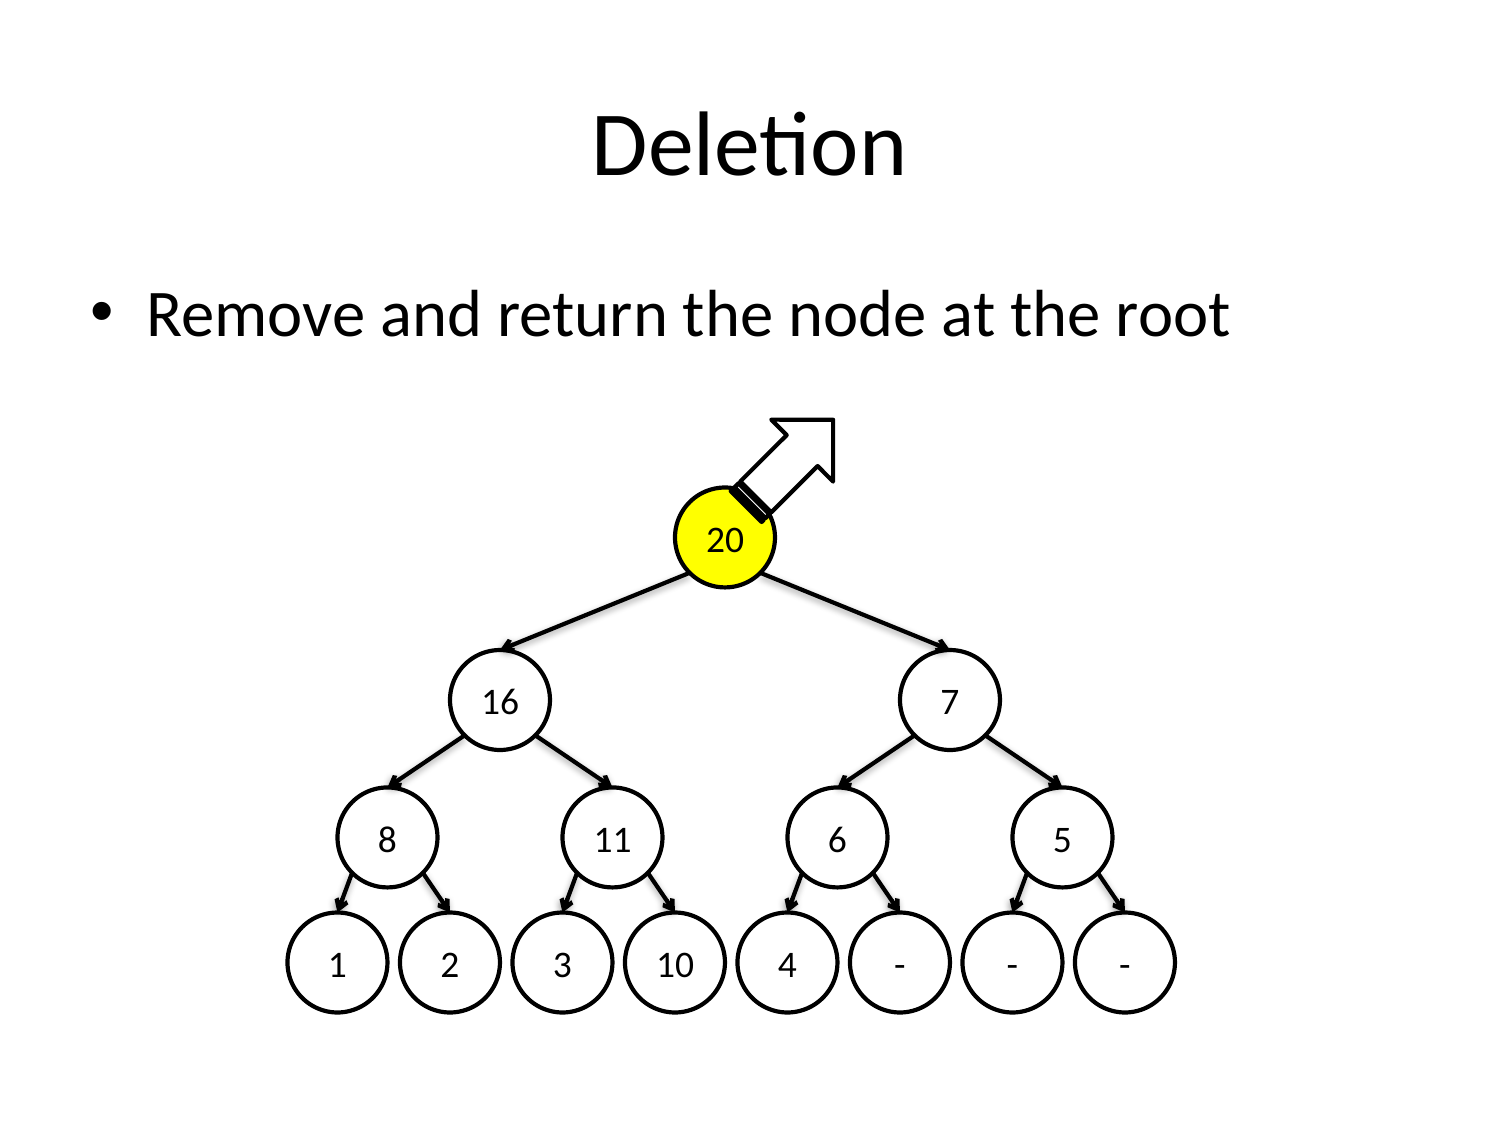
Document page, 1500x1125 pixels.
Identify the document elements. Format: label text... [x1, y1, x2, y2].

text_box 11 [560, 785, 665, 890]
text_box - [960, 910, 1065, 1015]
text_box - [847, 910, 953, 1015]
text_box 2 [397, 910, 503, 1015]
text_box 3 [510, 910, 615, 1015]
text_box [647, 872, 676, 913]
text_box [760, 572, 951, 651]
text_box 20 [672, 485, 778, 590]
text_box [1097, 872, 1126, 913]
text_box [1012, 872, 1028, 913]
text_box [837, 735, 915, 788]
text_box 4 [735, 910, 840, 1015]
text_box 10 [622, 910, 728, 1015]
text_box [728, 417, 836, 525]
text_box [422, 872, 451, 913]
text_box 8 [335, 785, 440, 890]
text_box 7 [897, 648, 1003, 753]
text_box 6 [785, 785, 890, 890]
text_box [787, 872, 803, 913]
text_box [985, 735, 1063, 788]
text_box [337, 872, 353, 913]
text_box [499, 572, 690, 651]
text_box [872, 872, 901, 913]
text_box 16 [447, 648, 553, 753]
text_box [387, 735, 465, 788]
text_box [535, 735, 613, 788]
title Deletion [75, 45, 1425, 233]
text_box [562, 872, 578, 913]
text_box 1 [285, 910, 390, 1015]
text_box 5 [1010, 785, 1115, 890]
text_box - [1072, 910, 1178, 1015]
list Remove and return the node at the root [75, 262, 1425, 1005]
